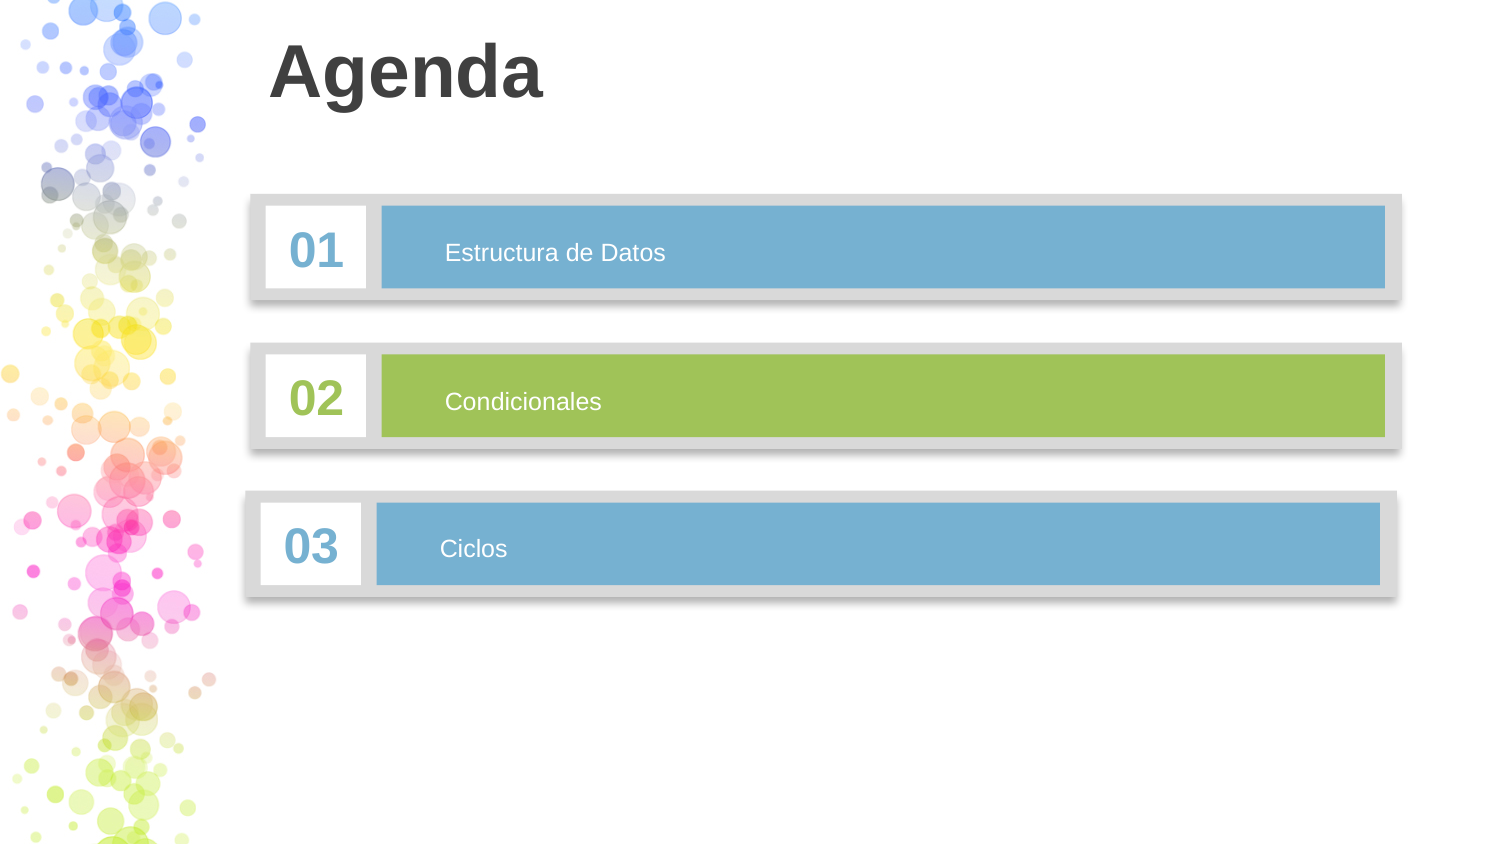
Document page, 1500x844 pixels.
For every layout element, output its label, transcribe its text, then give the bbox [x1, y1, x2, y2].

text_box [375, 500, 1382, 587]
text_box 02 [266, 358, 366, 434]
text_box [248, 341, 1404, 451]
text_box Estructura de Datos [430, 228, 1220, 274]
text_box [264, 352, 368, 439]
text_box 03 [261, 506, 361, 582]
text_box [264, 204, 368, 290]
picture [0, 0, 1500, 844]
text_box [243, 489, 1399, 599]
text_box Condicionales [430, 377, 1220, 423]
text_box [380, 204, 1387, 290]
text_box 01 [266, 209, 366, 285]
title Agenda [253, 4, 1500, 132]
text_box Ciclos [424, 525, 1215, 571]
text_box [258, 500, 363, 587]
text_box [248, 192, 1404, 302]
text_box [380, 352, 1387, 439]
